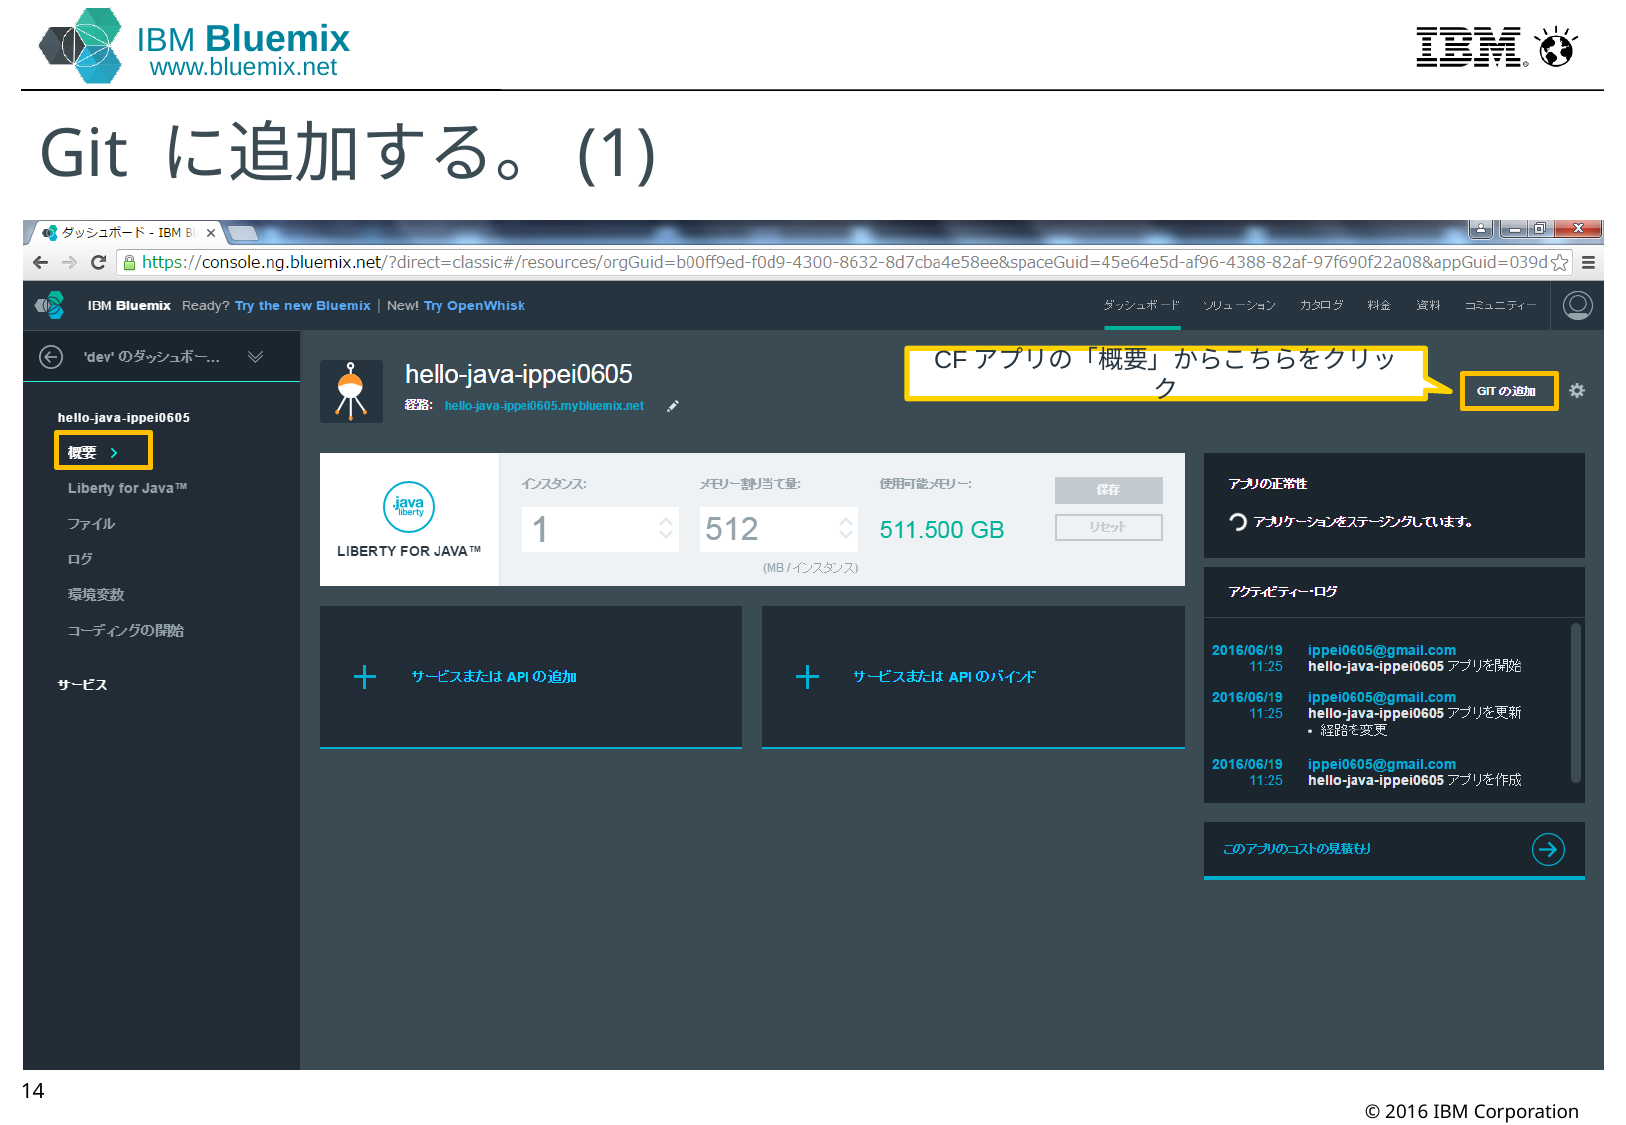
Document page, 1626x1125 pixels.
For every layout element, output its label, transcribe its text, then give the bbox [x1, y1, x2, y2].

picture [1401, 11, 1590, 79]
title Git に追加する。(1) [23, 101, 1604, 208]
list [23, 220, 1604, 1070]
picture [37, 7, 122, 84]
